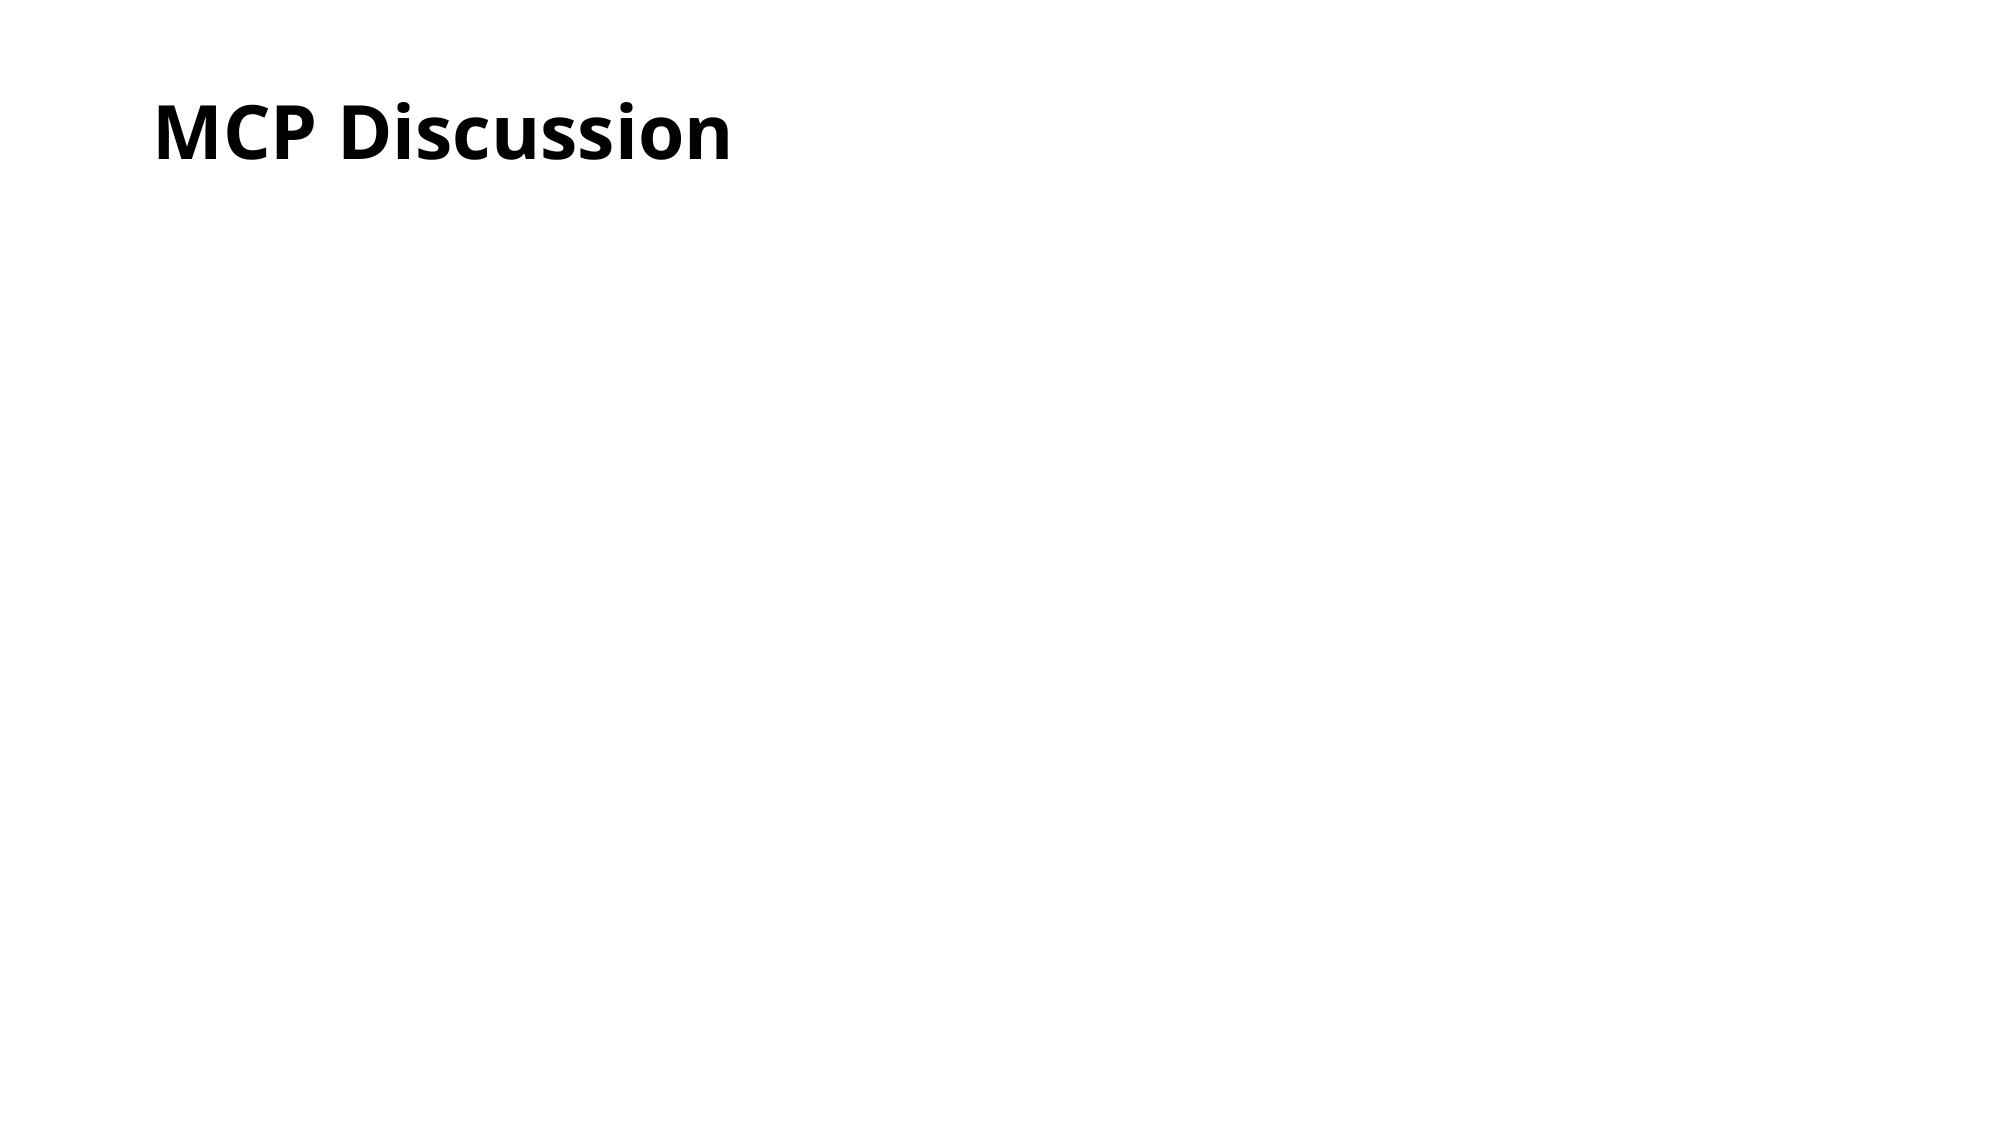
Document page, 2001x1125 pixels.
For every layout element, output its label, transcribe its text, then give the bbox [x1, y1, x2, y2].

title MCP Discussion [137, 59, 1863, 211]
